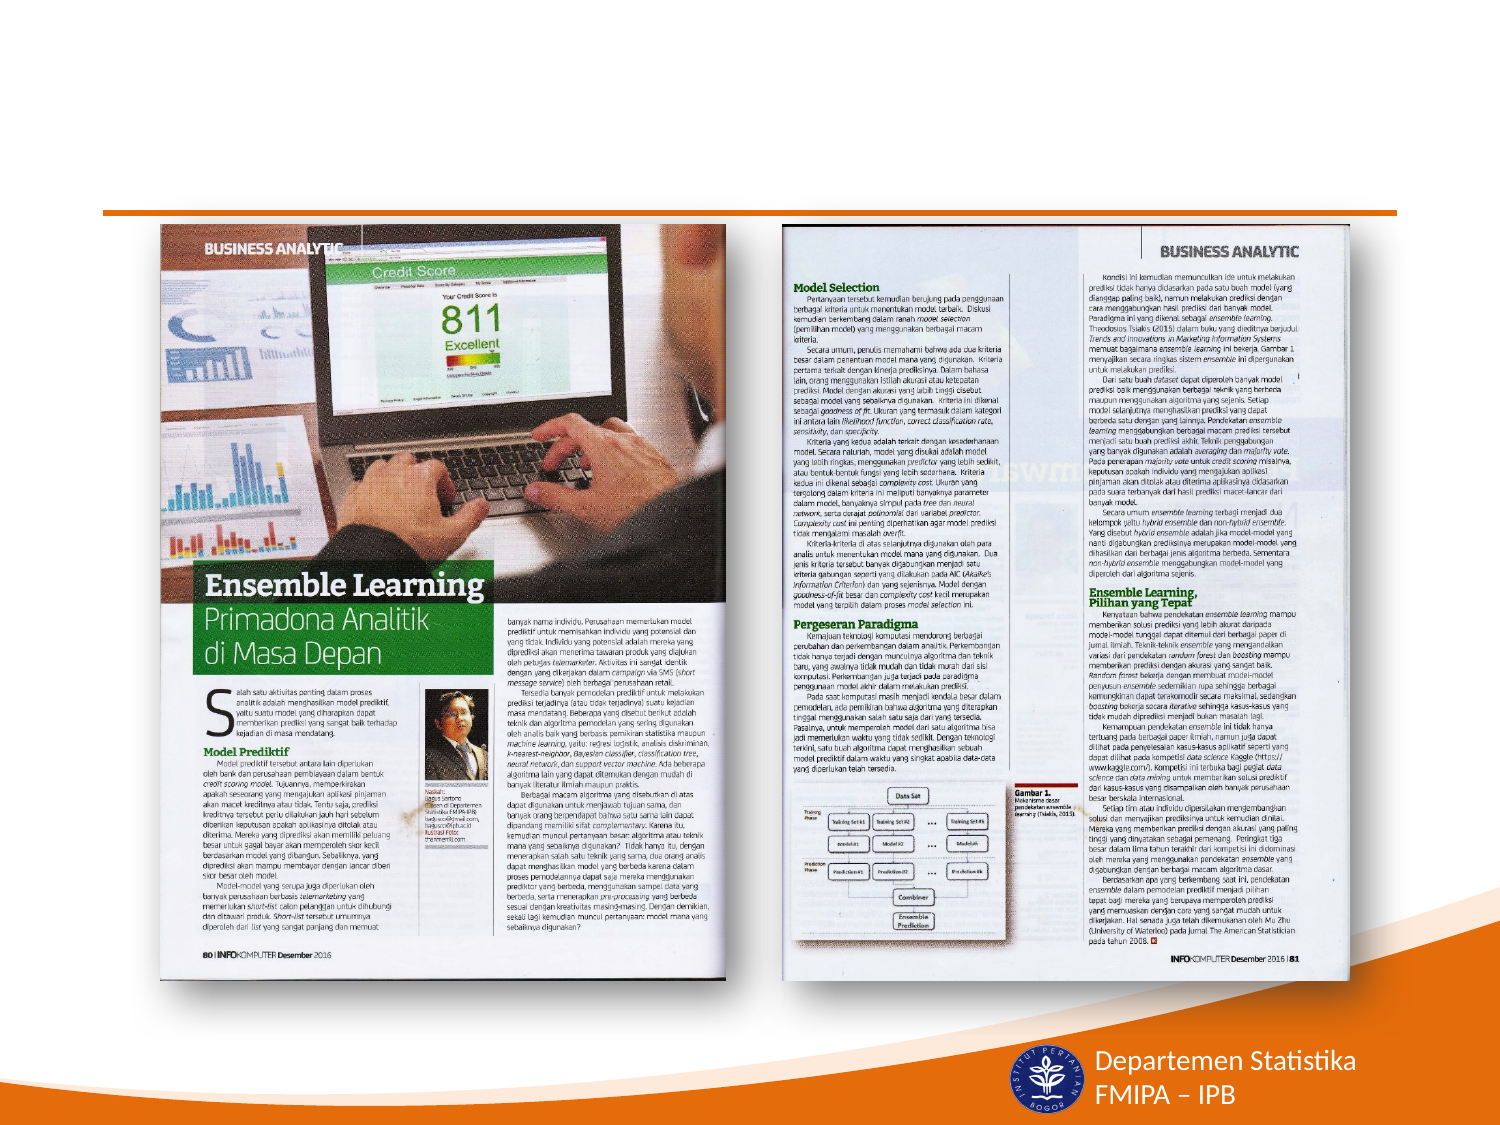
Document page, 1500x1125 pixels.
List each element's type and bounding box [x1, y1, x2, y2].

picture [160, 224, 726, 982]
picture [782, 224, 1350, 982]
picture [1009, 1044, 1085, 1114]
